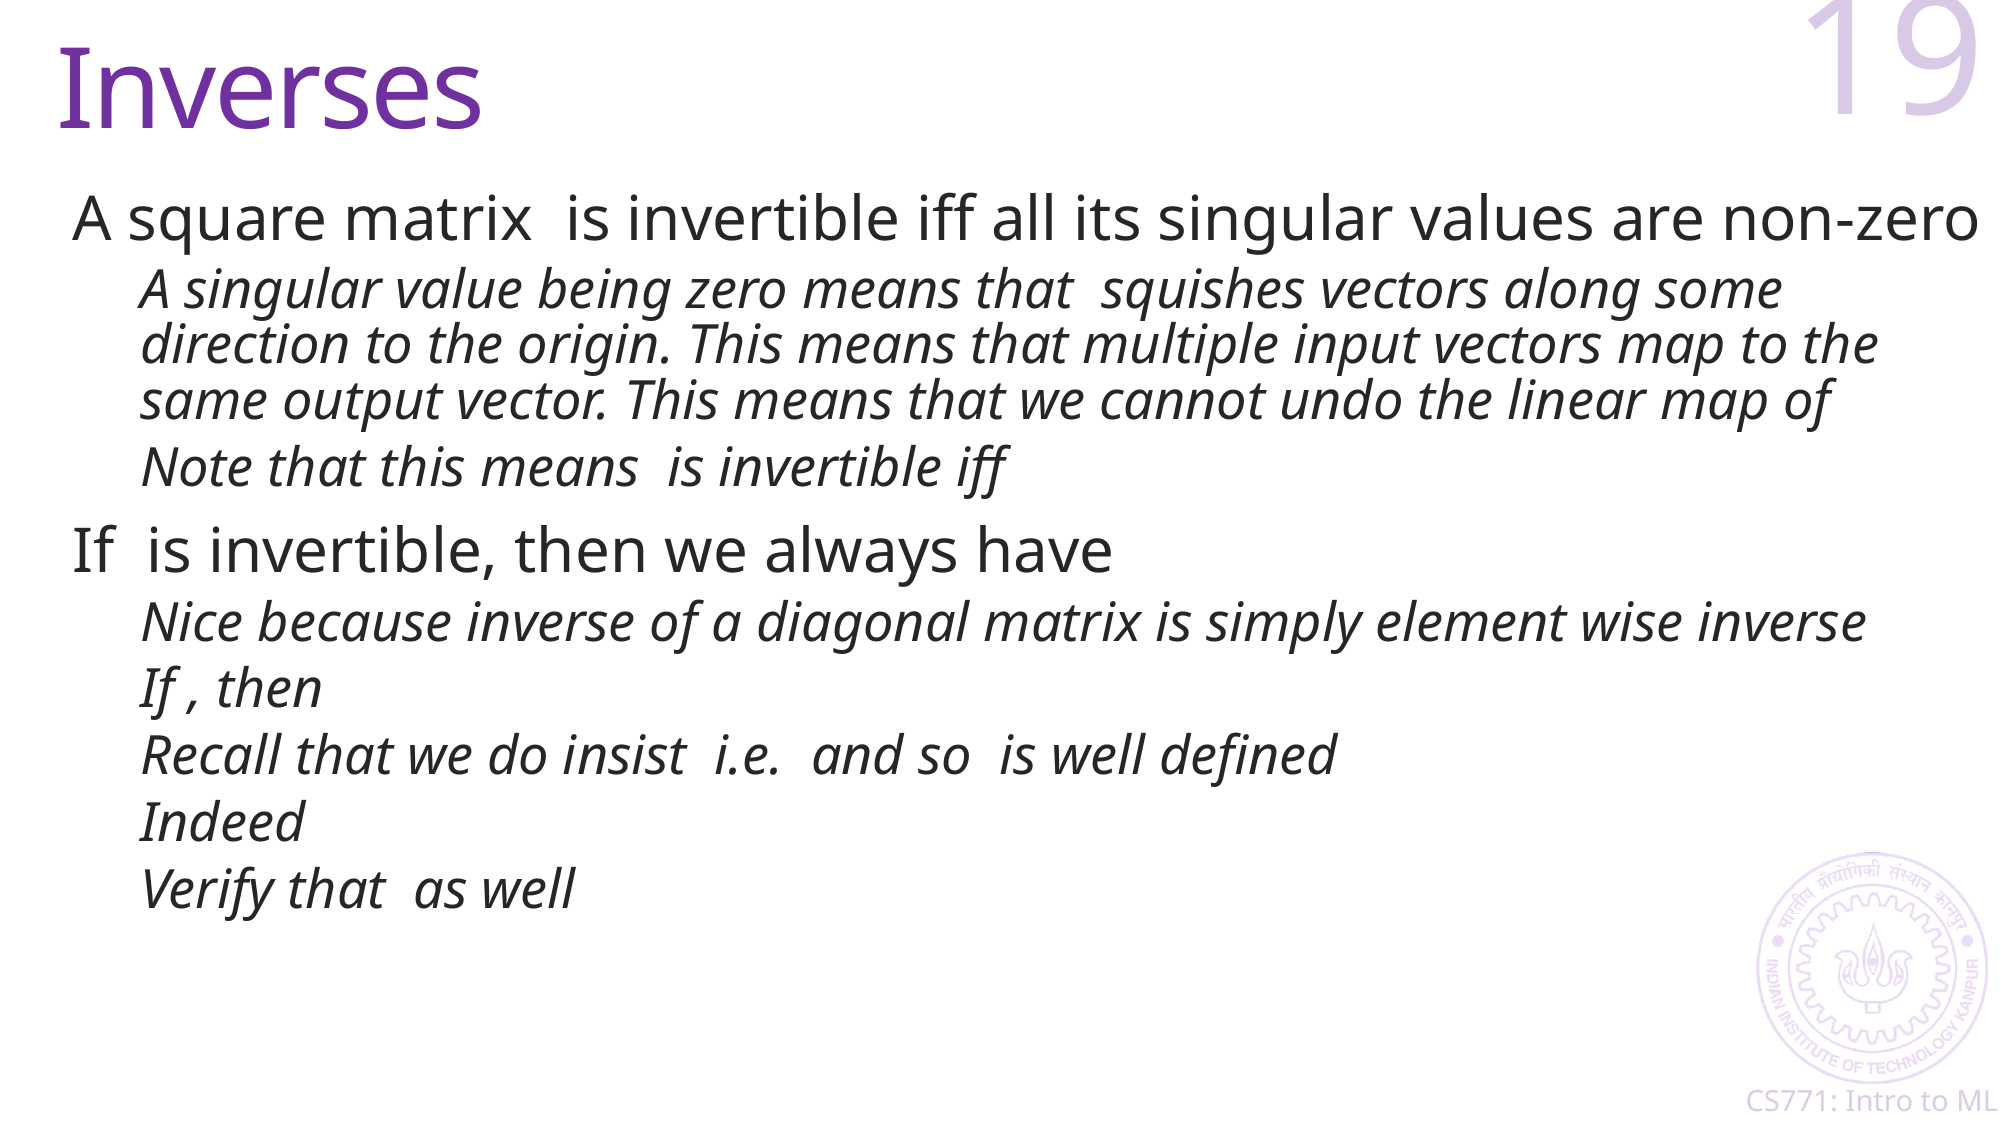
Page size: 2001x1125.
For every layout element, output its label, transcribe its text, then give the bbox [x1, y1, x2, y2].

slide_number 19 [1520, 6, 2000, 183]
title Inverses [41, 5, 1945, 183]
